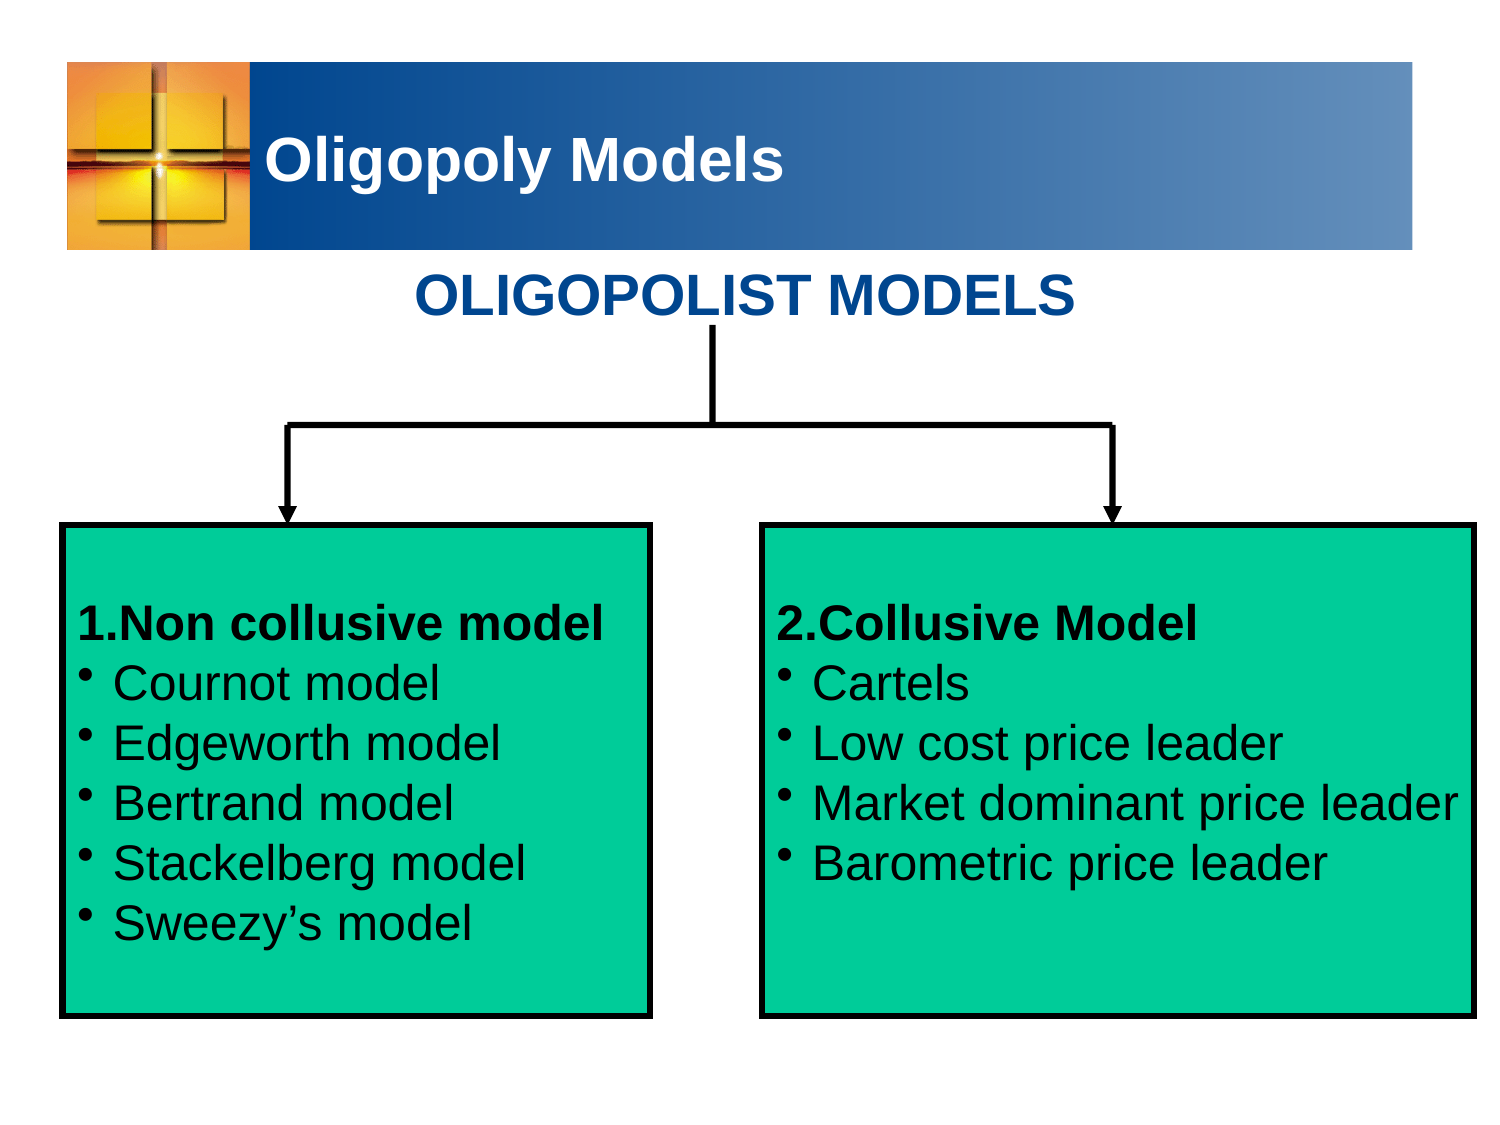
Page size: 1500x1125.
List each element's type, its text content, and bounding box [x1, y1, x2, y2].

title Oligopoly Models [249, 62, 1413, 249]
picture [67, 62, 249, 249]
text_box [281, 425, 294, 525]
list OLIGOPOLIST MODELS [62, 249, 1413, 1017]
text_box 2.Collusive Model Cartels Low cost price leader Market dominant price leader Barometric price leader [761, 525, 1475, 1017]
text_box [1106, 426, 1119, 525]
text_box 1.Non collusive model Cournot model Edgeworth model Bertrand model Stackelberg model Sweezy’s model [62, 525, 650, 1017]
